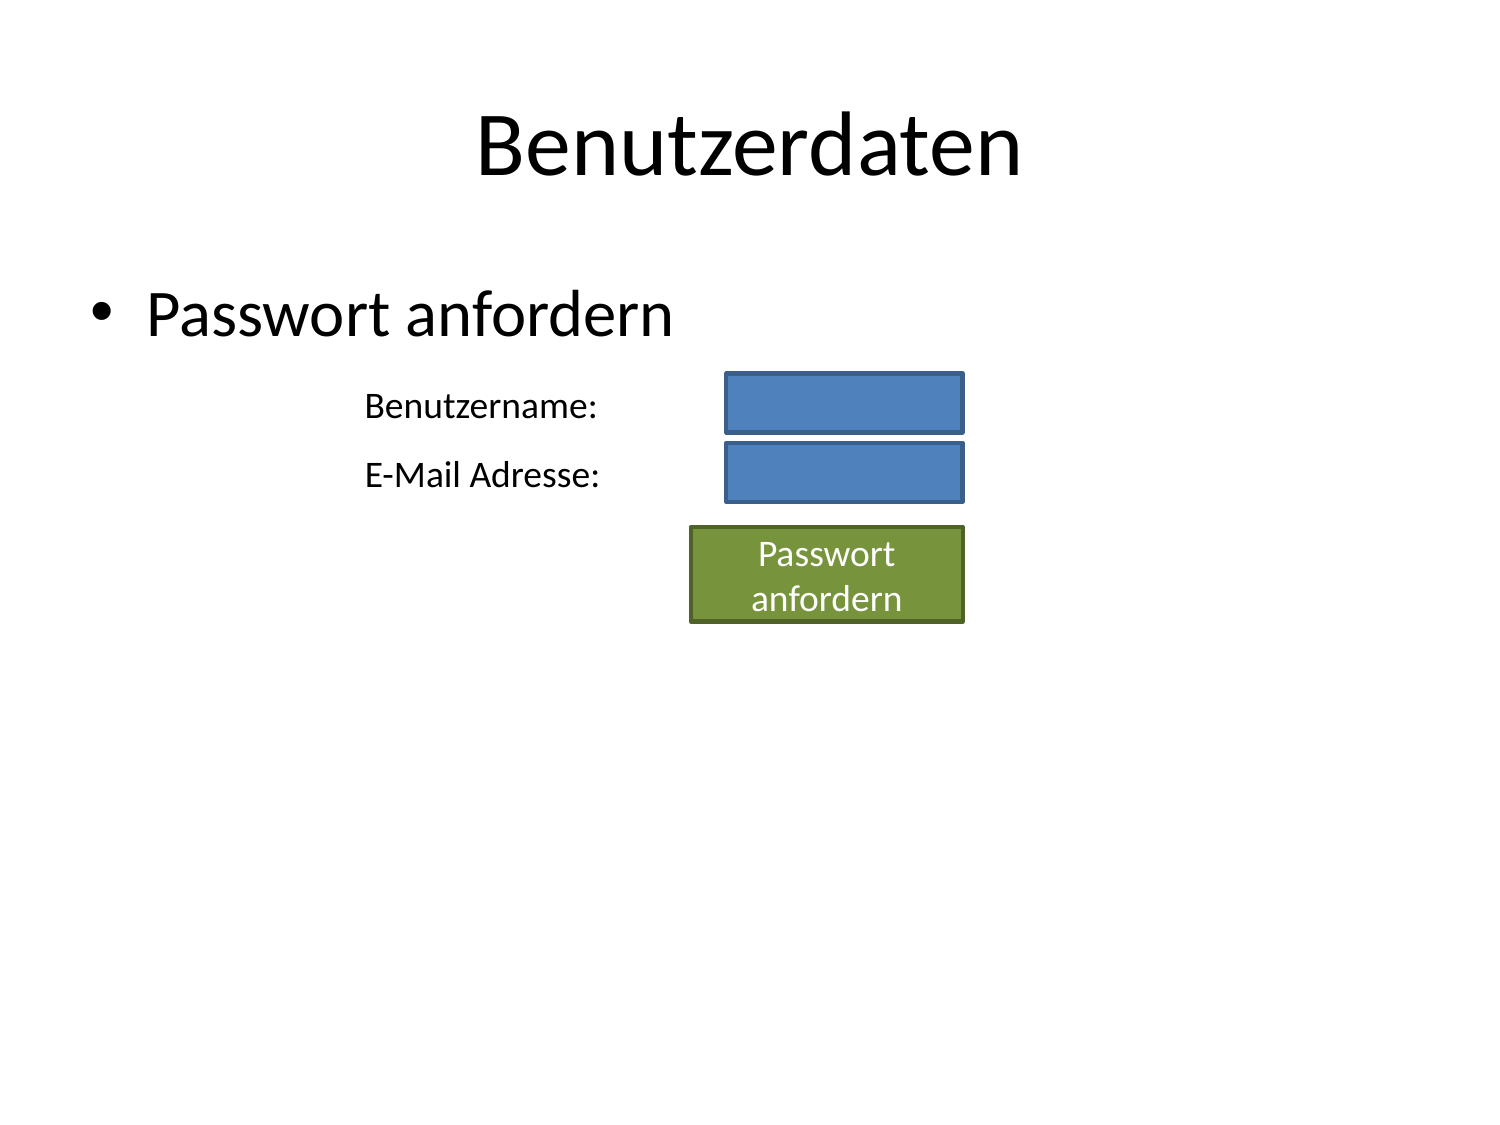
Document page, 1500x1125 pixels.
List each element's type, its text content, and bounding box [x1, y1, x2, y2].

text_box E-Mail Adresse: [349, 442, 616, 503]
title Benutzerdaten [75, 45, 1425, 233]
text_box Benutzername: [349, 373, 613, 434]
list Passwort anfordern [75, 262, 1425, 1005]
text_box [724, 441, 965, 504]
text_box [724, 371, 965, 435]
text_box Passwort anfordern [689, 525, 965, 624]
